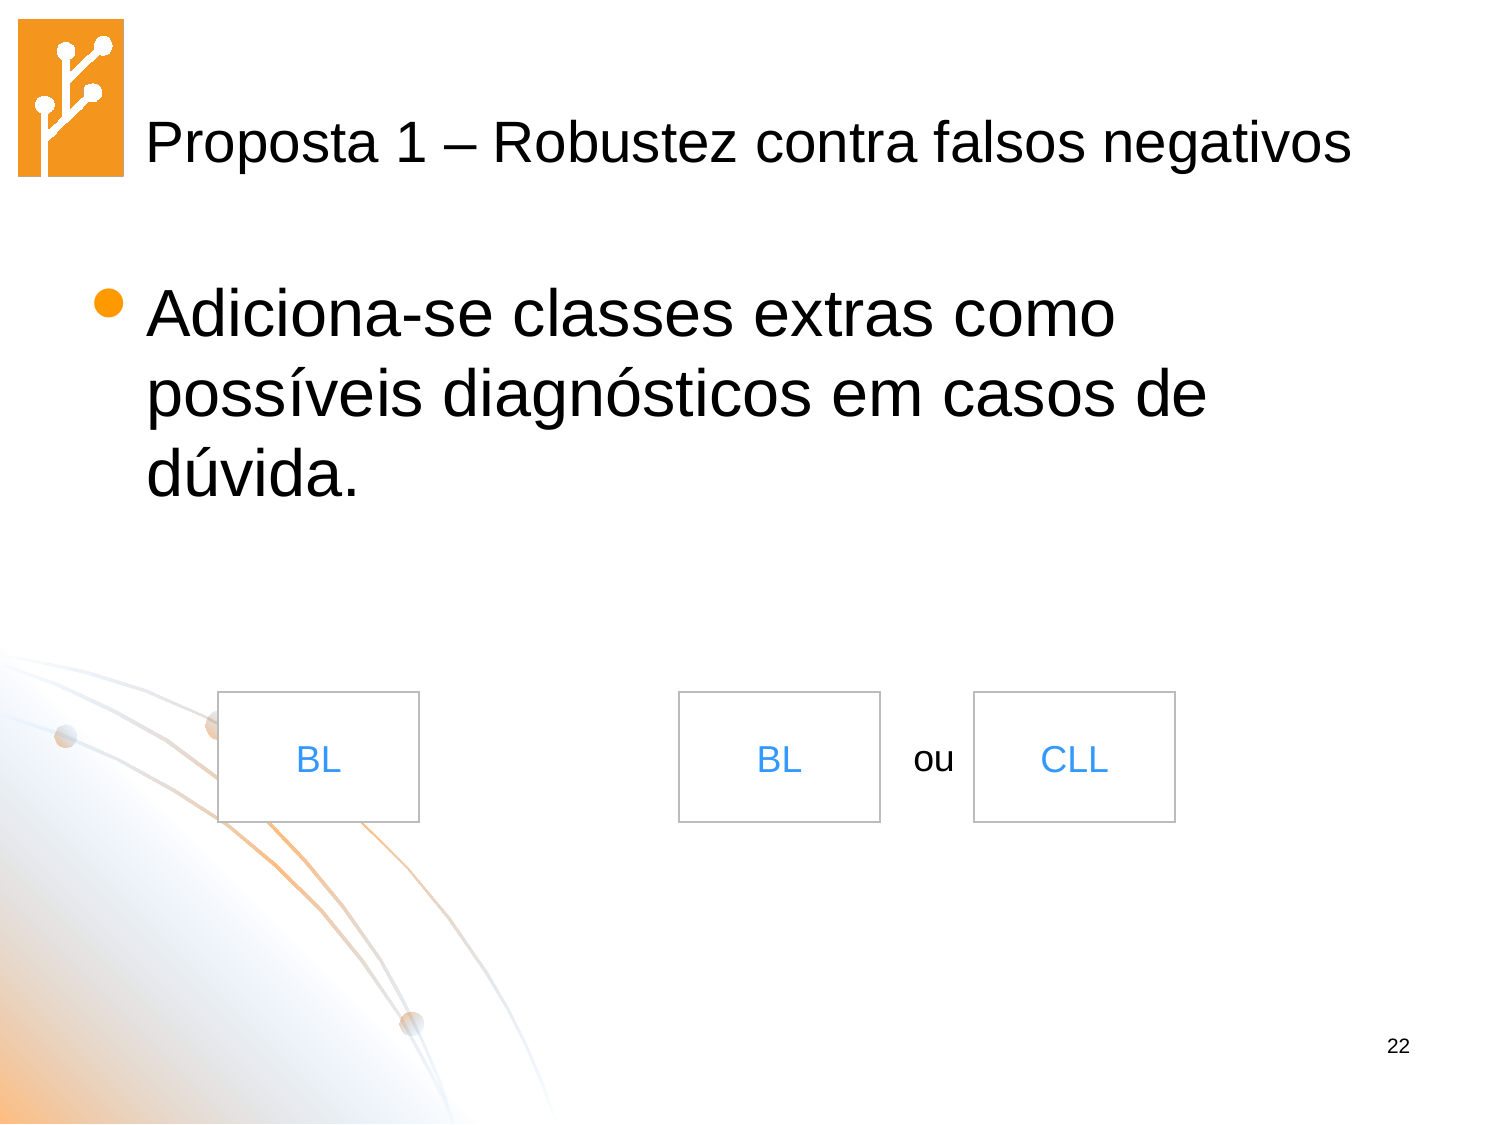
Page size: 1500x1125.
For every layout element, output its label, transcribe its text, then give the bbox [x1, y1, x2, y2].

title Proposta 1 – Robustez contra falsos negativos [75, 45, 1425, 233]
text_box CLL [973, 691, 1176, 823]
list Adiciona-se classes extras como possíveis diagnósticos em casos de dúvida. [75, 262, 1425, 1006]
picture [17, 19, 124, 177]
slide_number 22 [1074, 1025, 1425, 1100]
text_box BL [217, 691, 420, 823]
text_box ou [898, 727, 970, 787]
text_box BL [678, 691, 881, 823]
